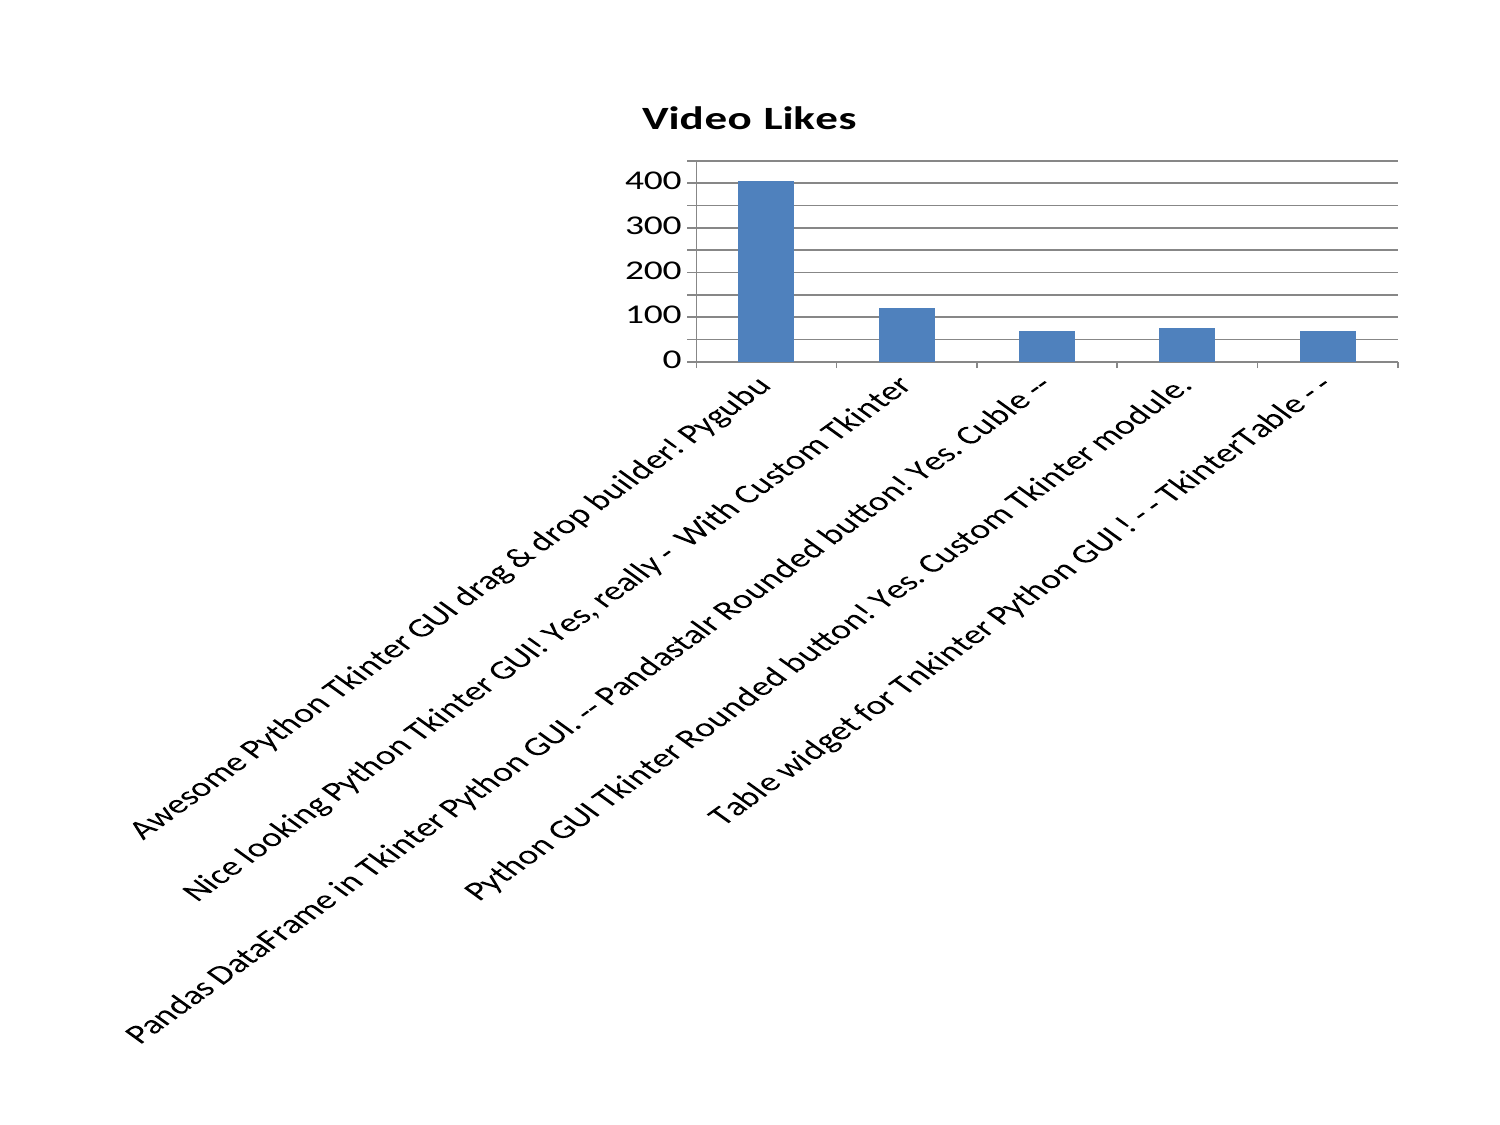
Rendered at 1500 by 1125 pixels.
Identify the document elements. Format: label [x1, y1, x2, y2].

chart [74, 74, 1426, 1051]
